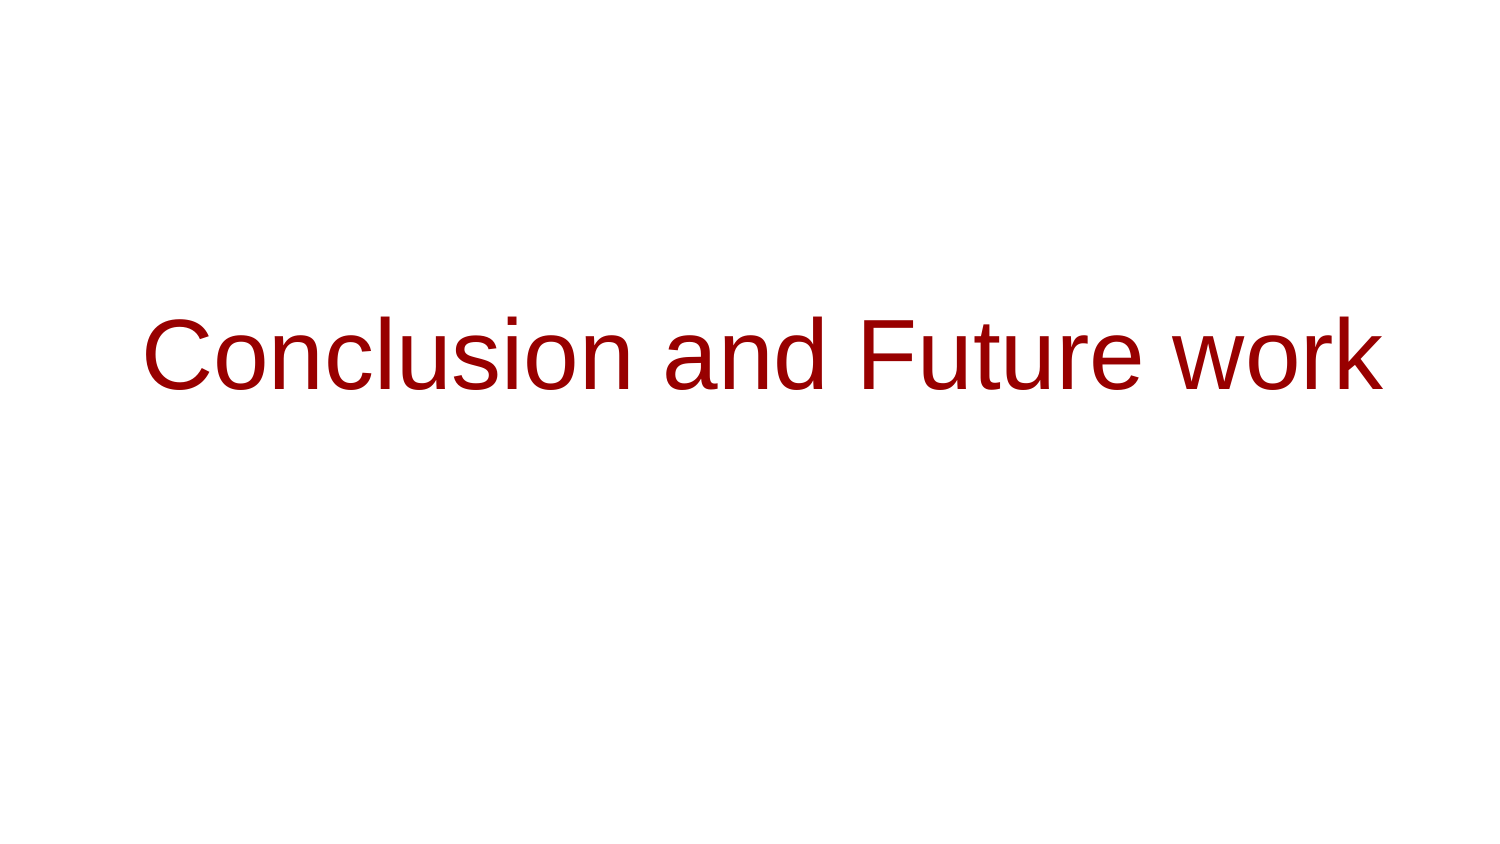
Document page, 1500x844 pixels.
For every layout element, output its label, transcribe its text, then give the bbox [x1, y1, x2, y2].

list Conclusion and Future work [51, 154, 1449, 750]
